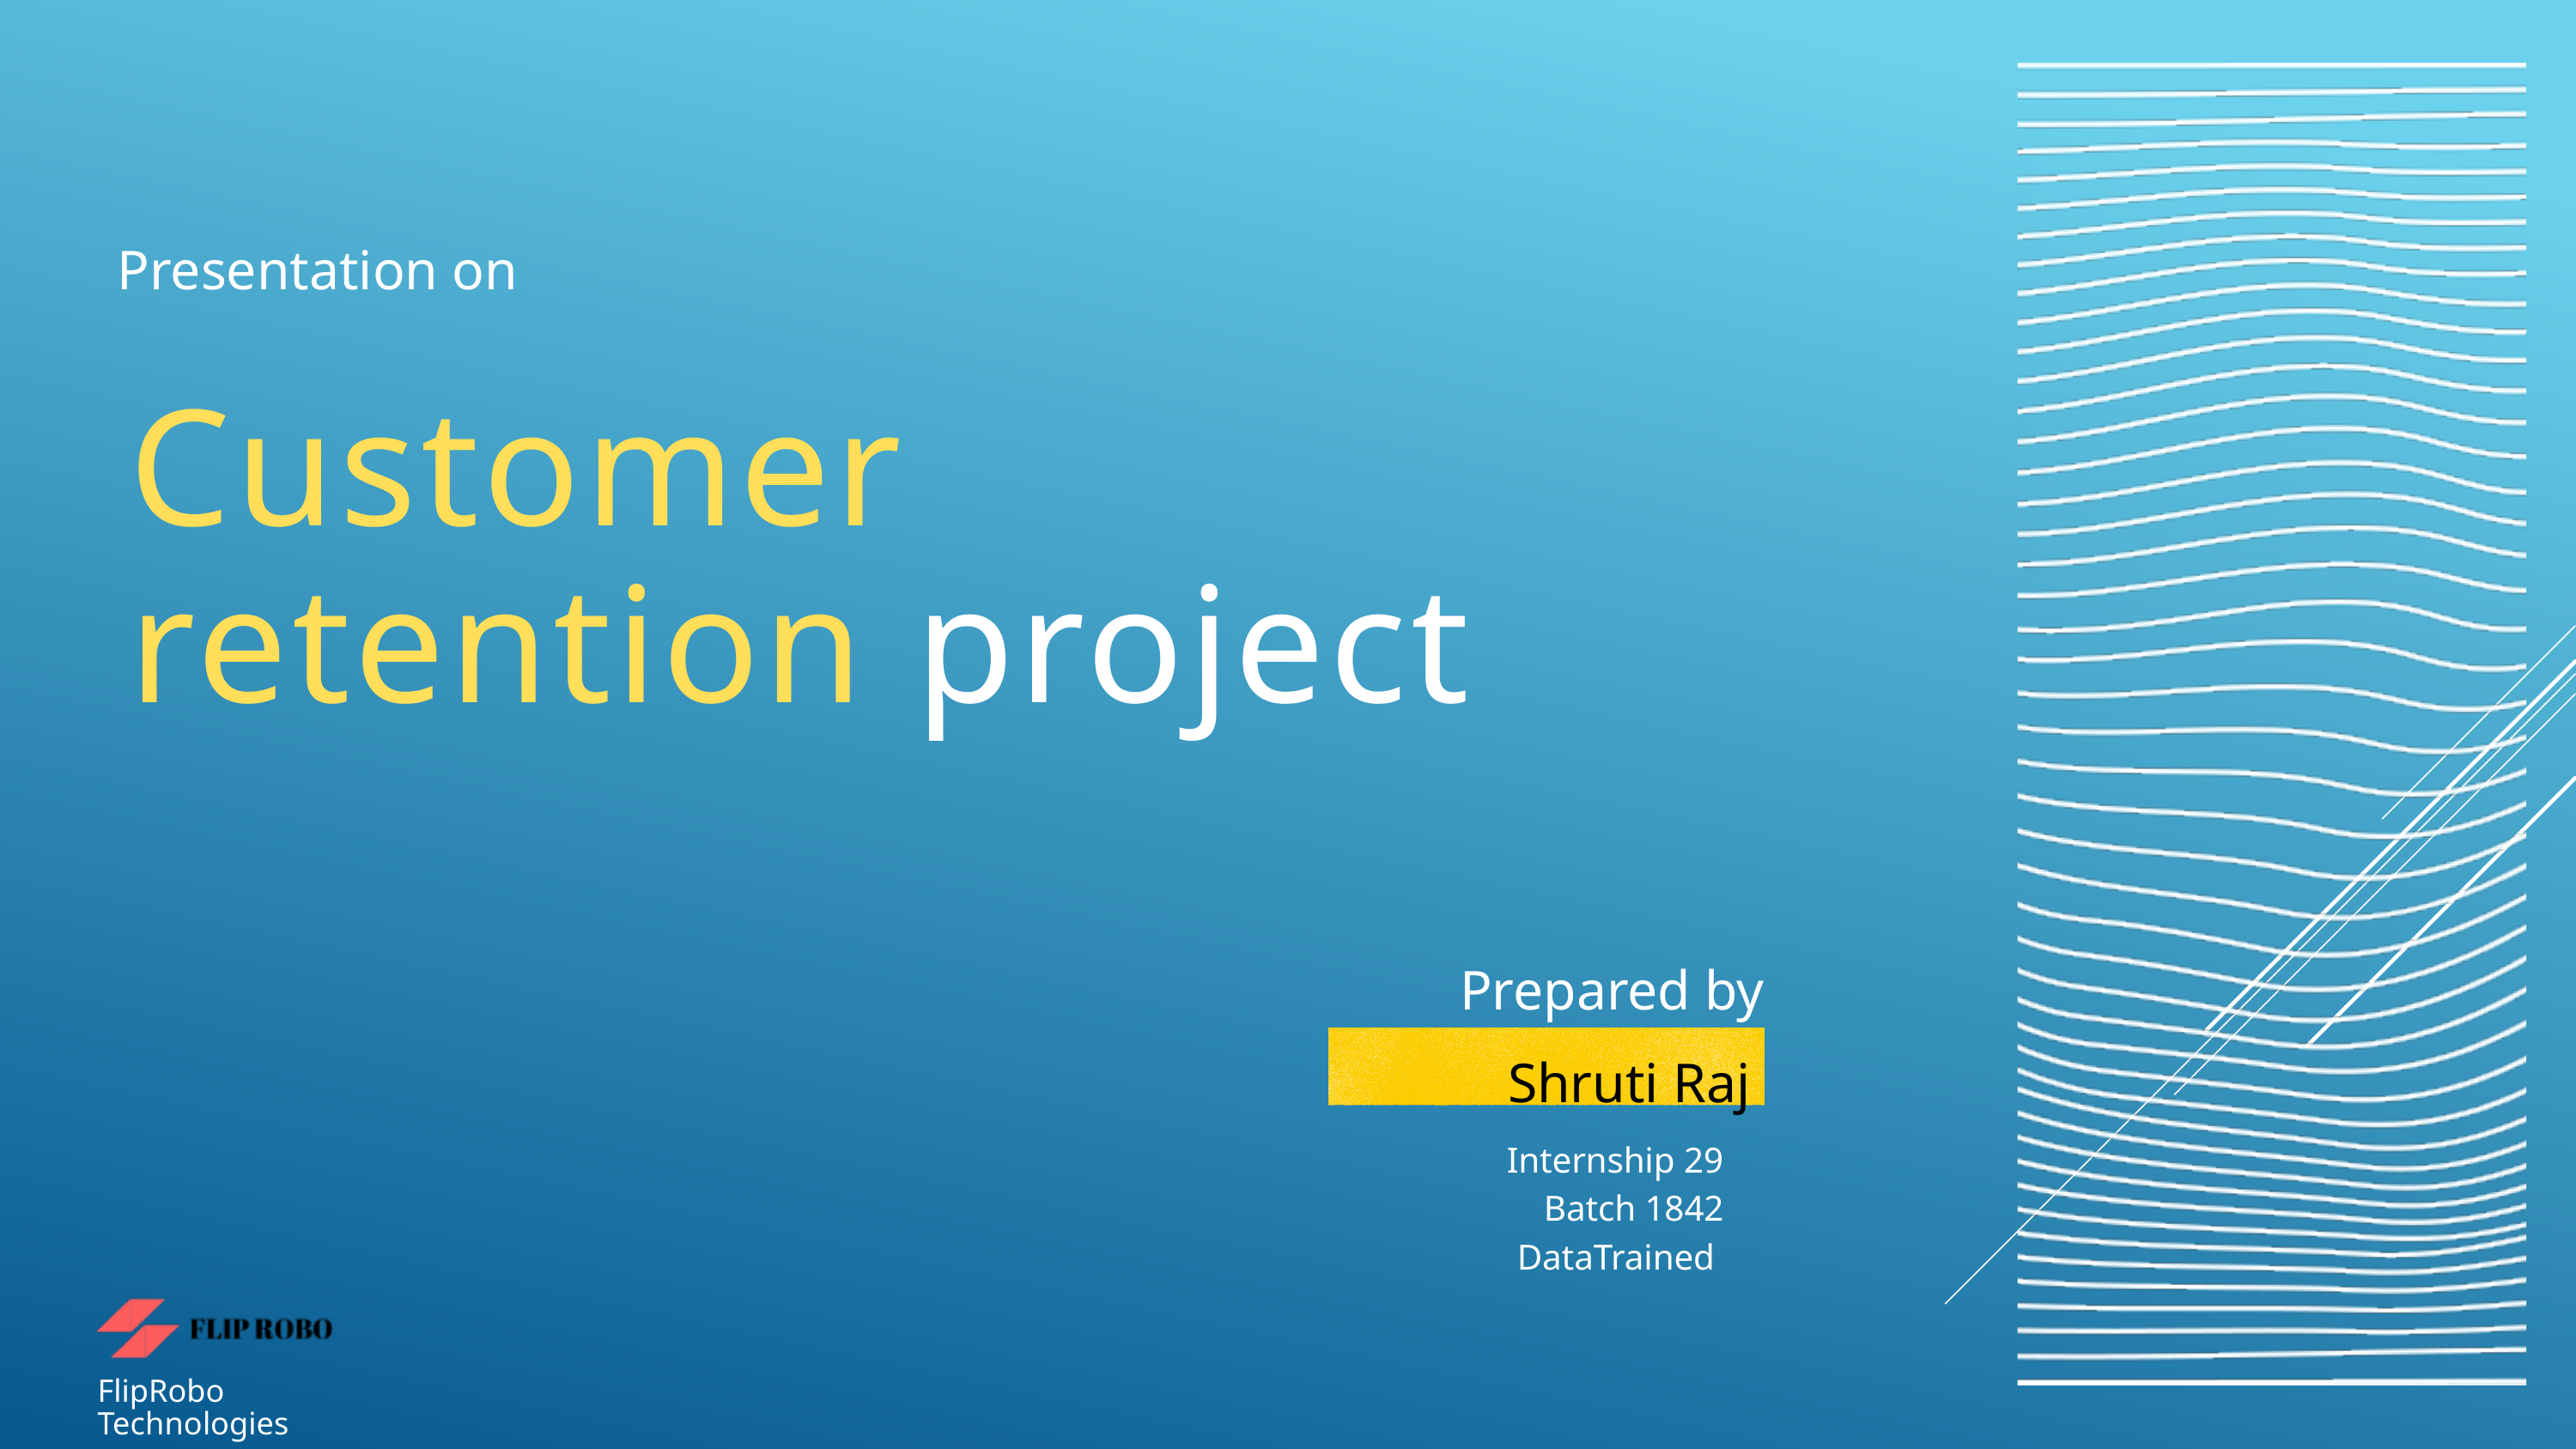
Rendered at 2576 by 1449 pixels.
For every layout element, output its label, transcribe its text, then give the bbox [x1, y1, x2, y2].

text_box Internship 29 Batch 1842 DataTrained [1323, 1131, 1724, 1277]
picture [2017, 63, 2527, 1385]
picture [1327, 1027, 1765, 1106]
picture [97, 1288, 338, 1371]
text_box Presentation on [64, 230, 572, 300]
text_box Customer retention project [129, 380, 1664, 736]
text_box Prepared by Shruti Raj [1309, 927, 1765, 1114]
text_box FlipRobo Technologies [97, 1376, 415, 1449]
